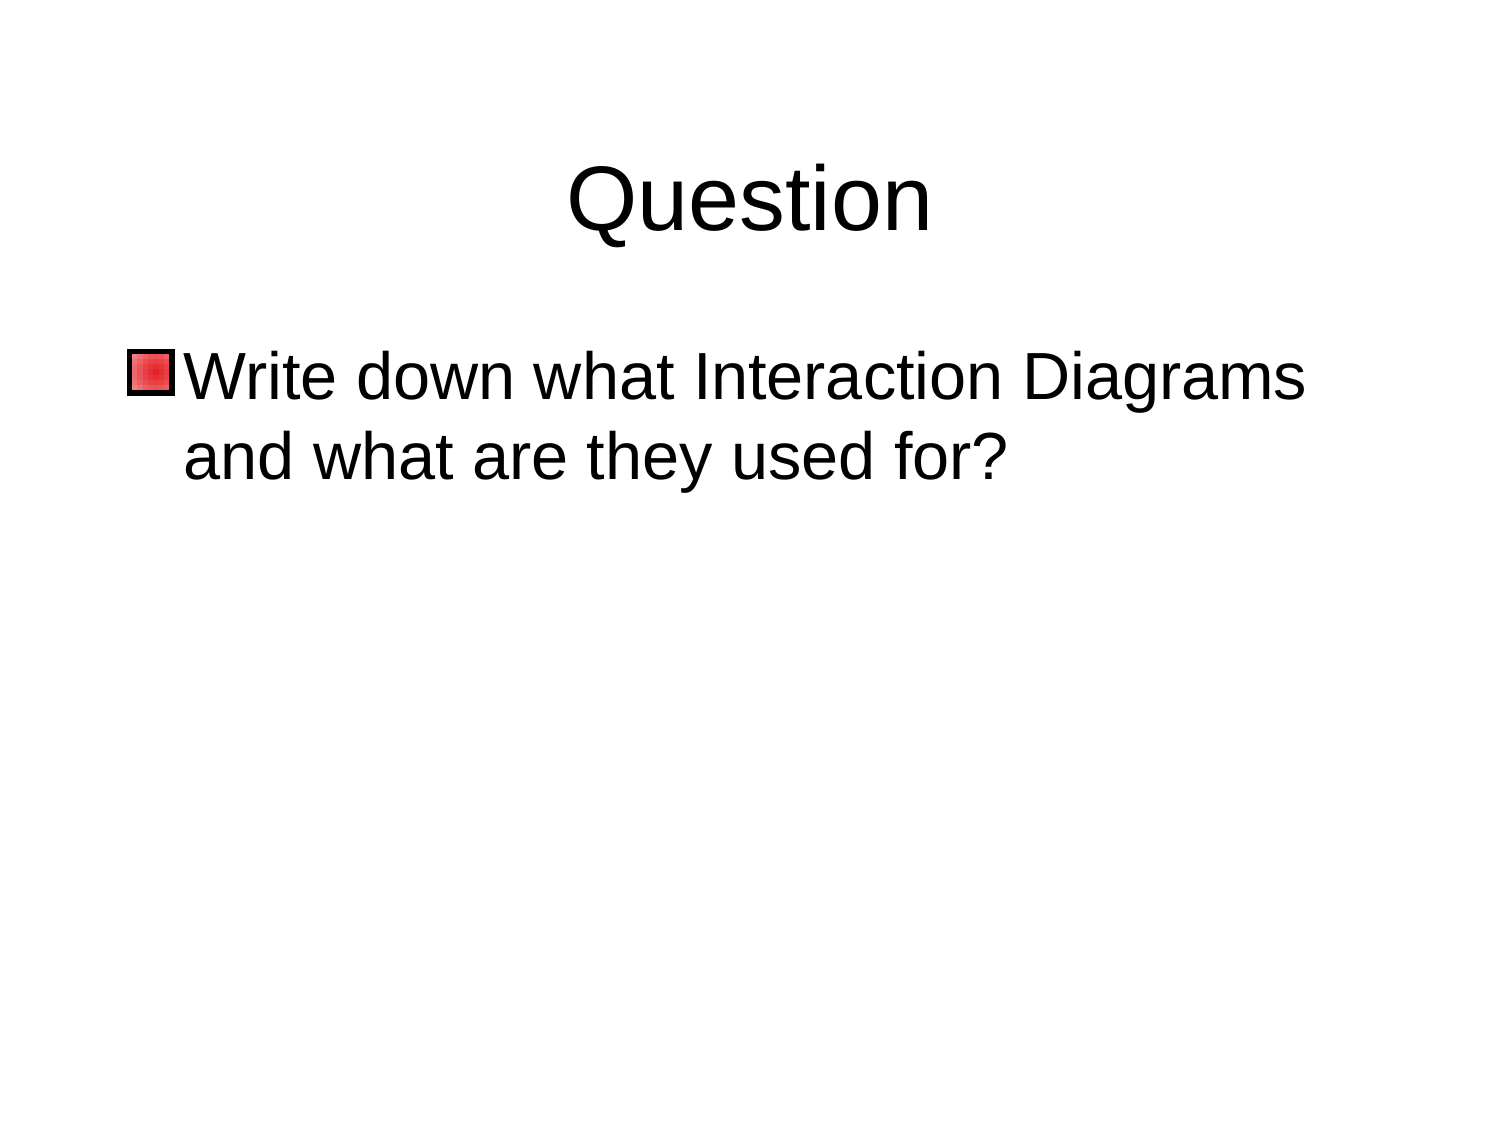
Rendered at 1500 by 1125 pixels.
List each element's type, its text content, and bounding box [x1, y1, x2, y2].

picture [127, 349, 175, 396]
title Question [112, 99, 1388, 288]
list Write down what Interaction Diagrams and what are they used for? [112, 324, 1388, 1000]
